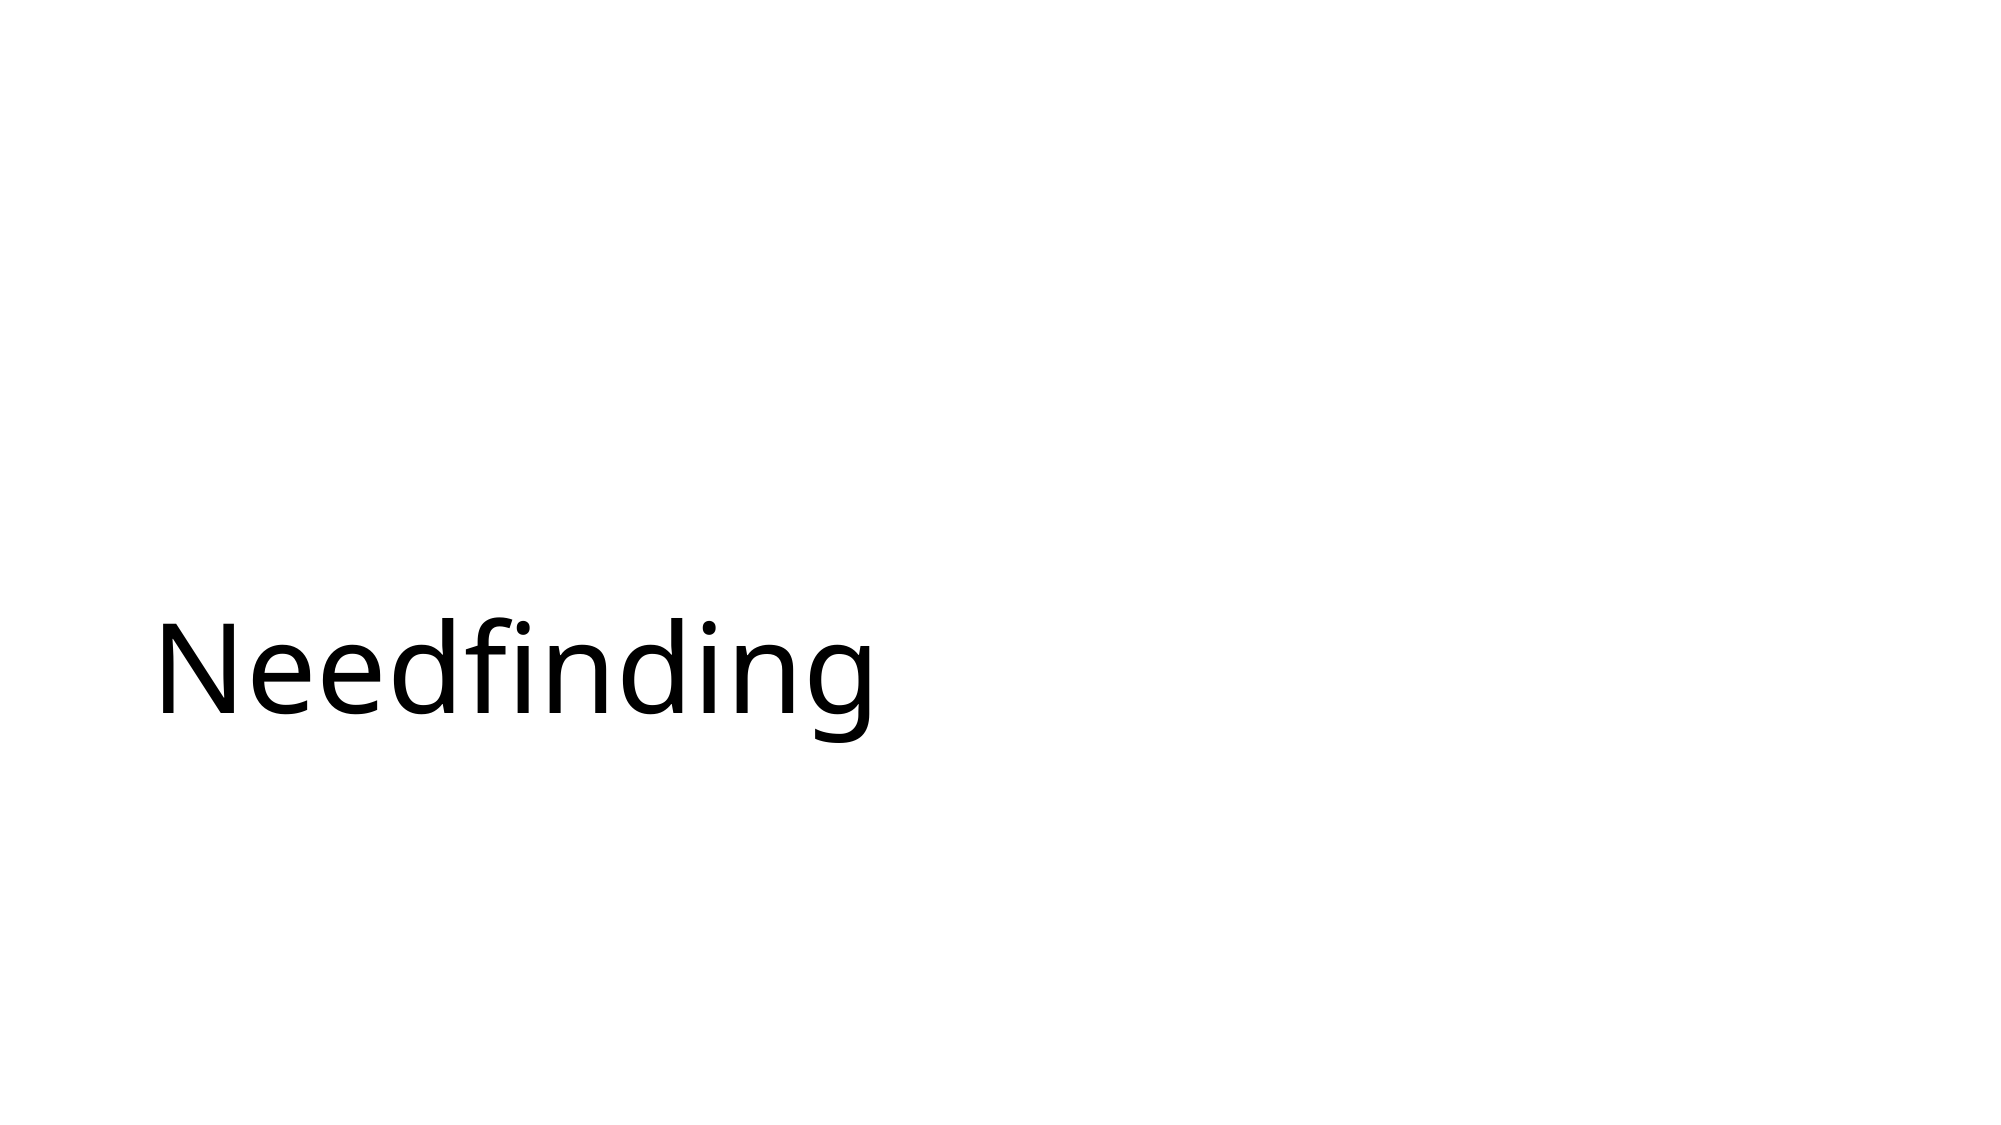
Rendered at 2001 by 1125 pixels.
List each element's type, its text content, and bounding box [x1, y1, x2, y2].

title Needfinding [136, 280, 1862, 749]
